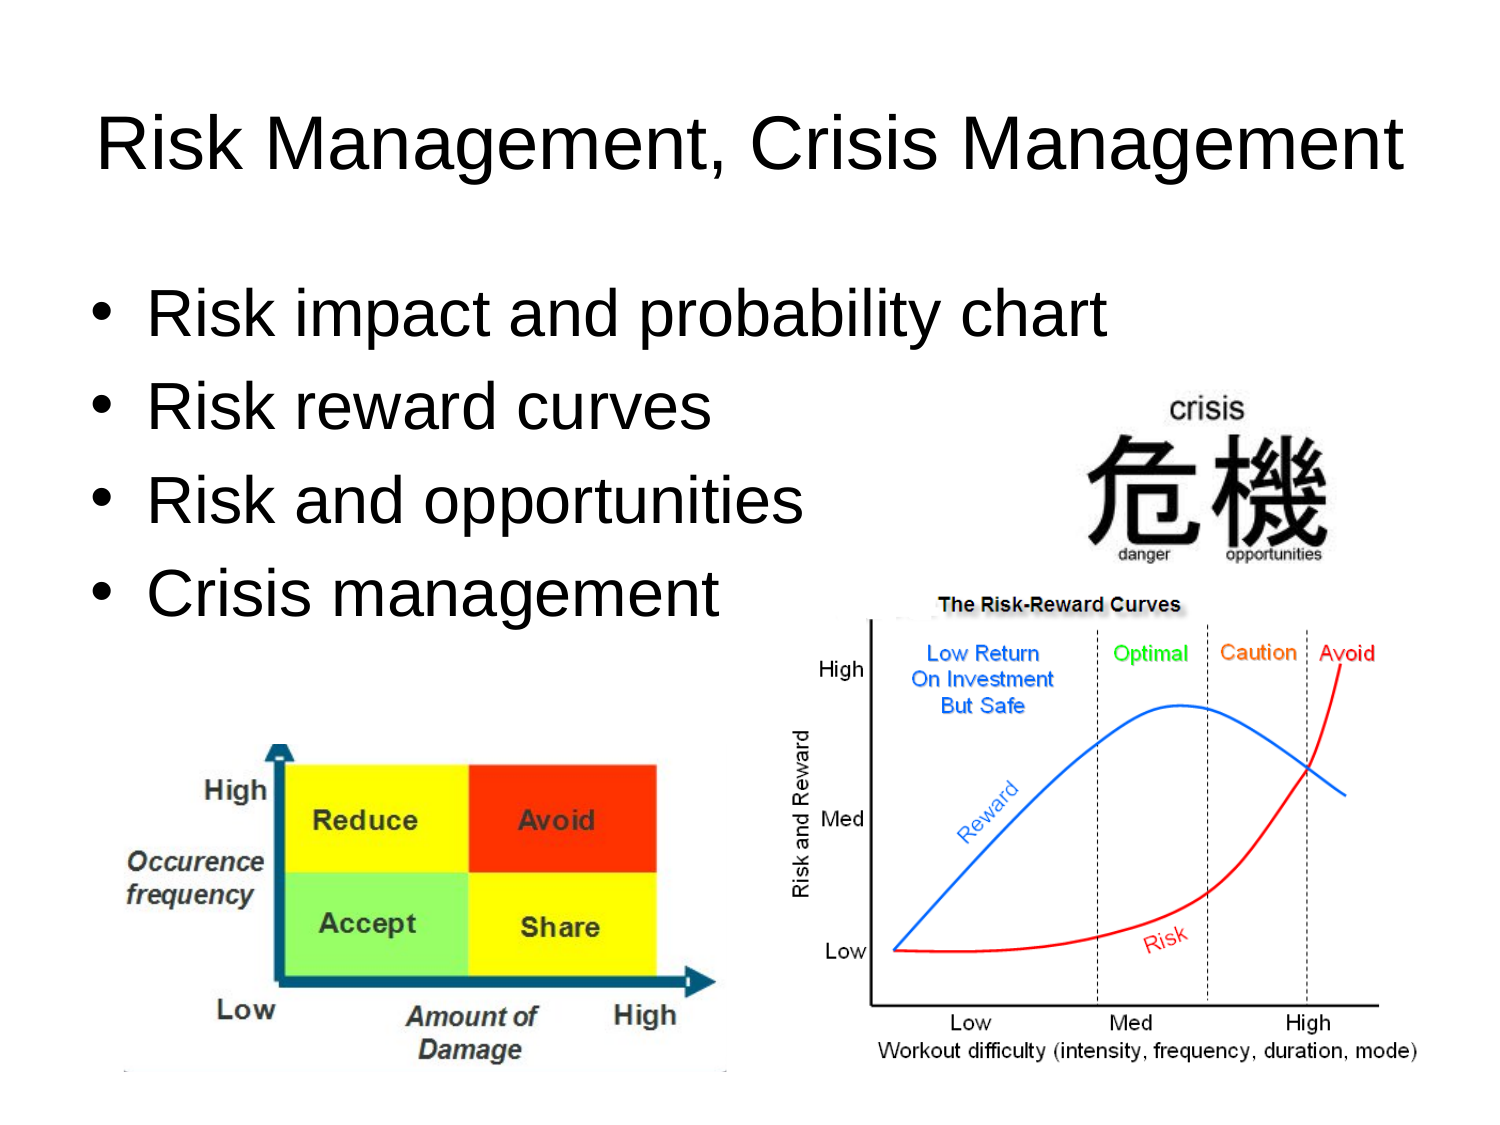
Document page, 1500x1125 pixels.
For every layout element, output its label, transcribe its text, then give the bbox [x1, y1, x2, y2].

list Risk impact and probability chart Risk reward curves Risk and opportunities Crisis management [75, 262, 1425, 1005]
picture [785, 382, 1441, 1073]
picture [123, 744, 727, 1073]
title Risk Management, Crisis Management [75, 45, 1425, 233]
